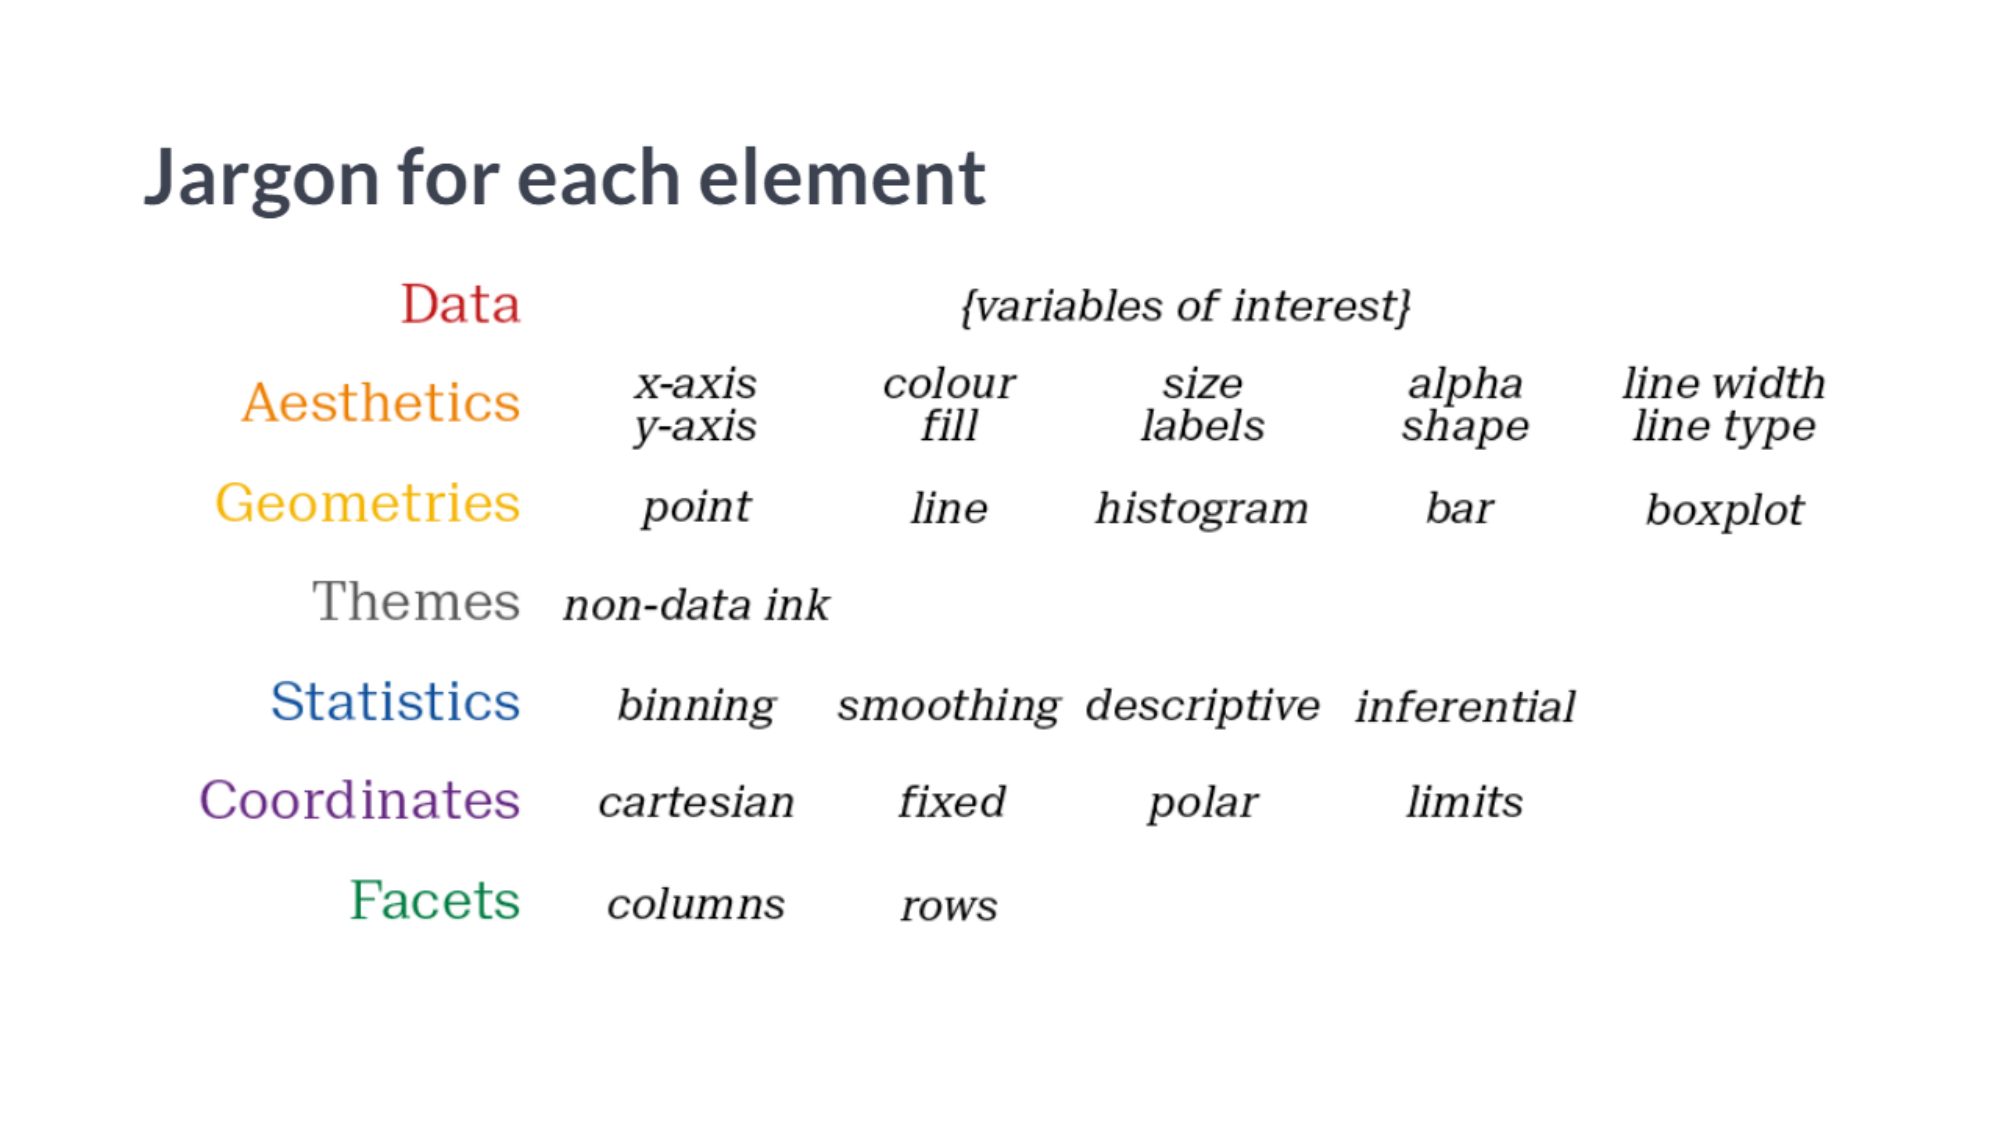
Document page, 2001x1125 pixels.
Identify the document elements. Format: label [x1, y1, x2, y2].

picture [125, 117, 1875, 1008]
